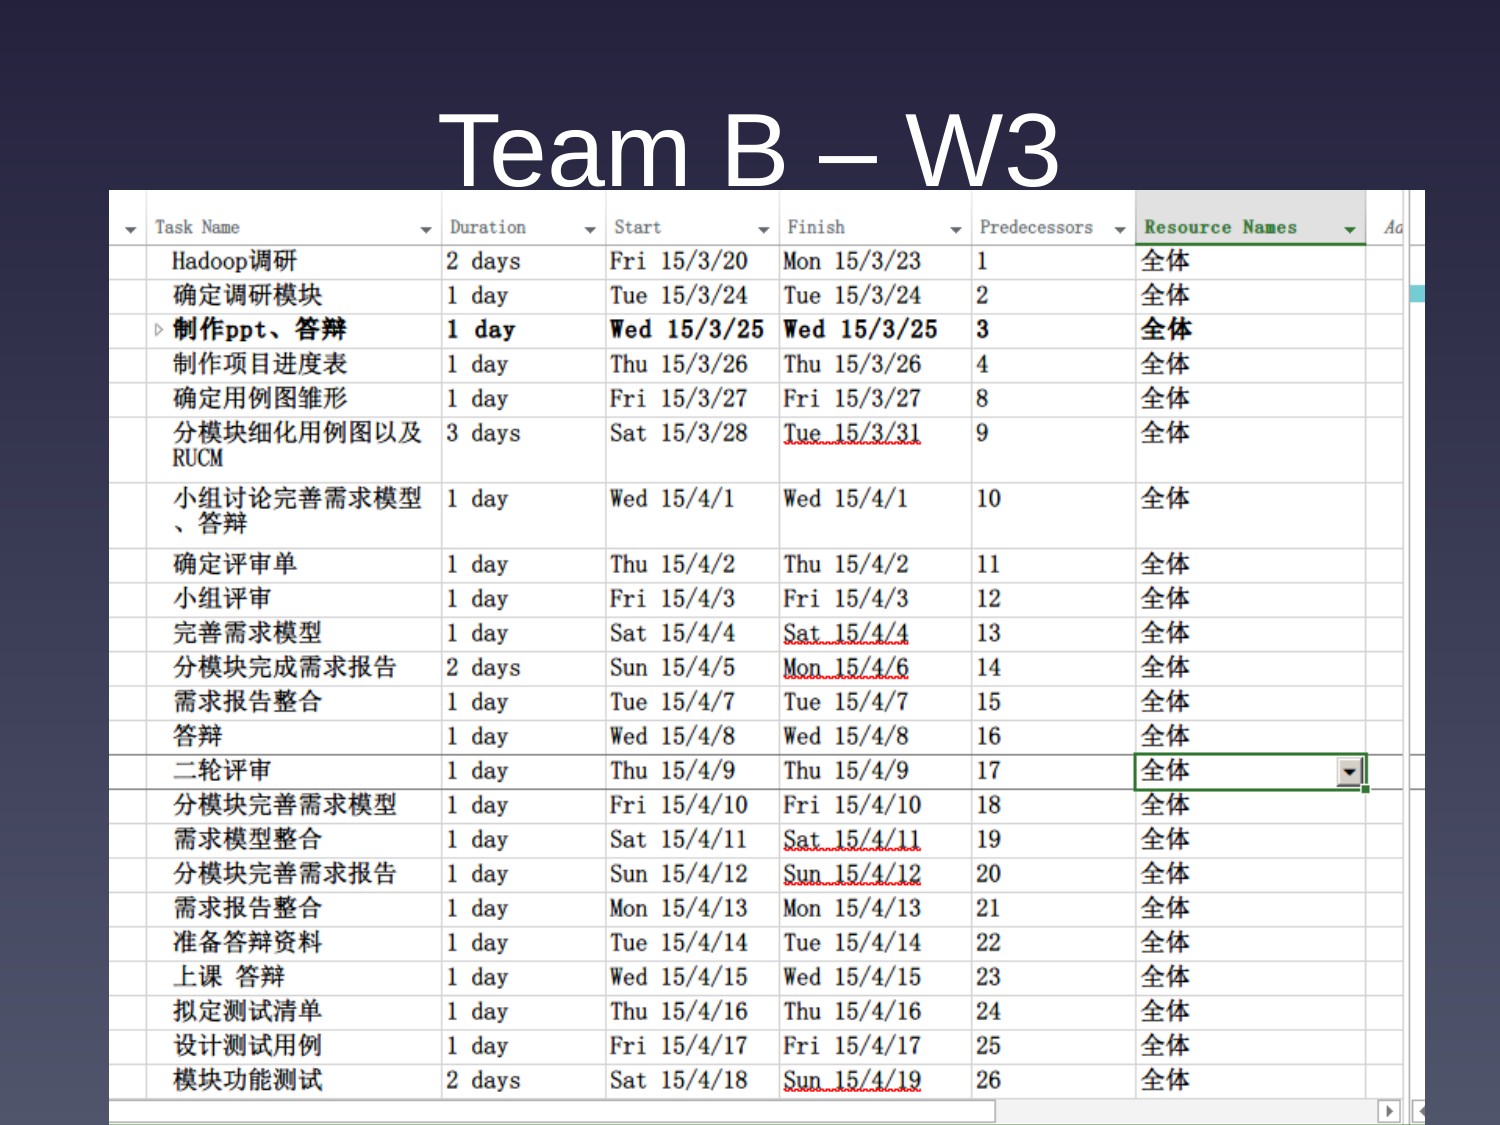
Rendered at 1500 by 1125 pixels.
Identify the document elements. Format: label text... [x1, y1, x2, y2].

picture [108, 190, 1426, 1125]
title Team B – W3 [75, 75, 1425, 263]
